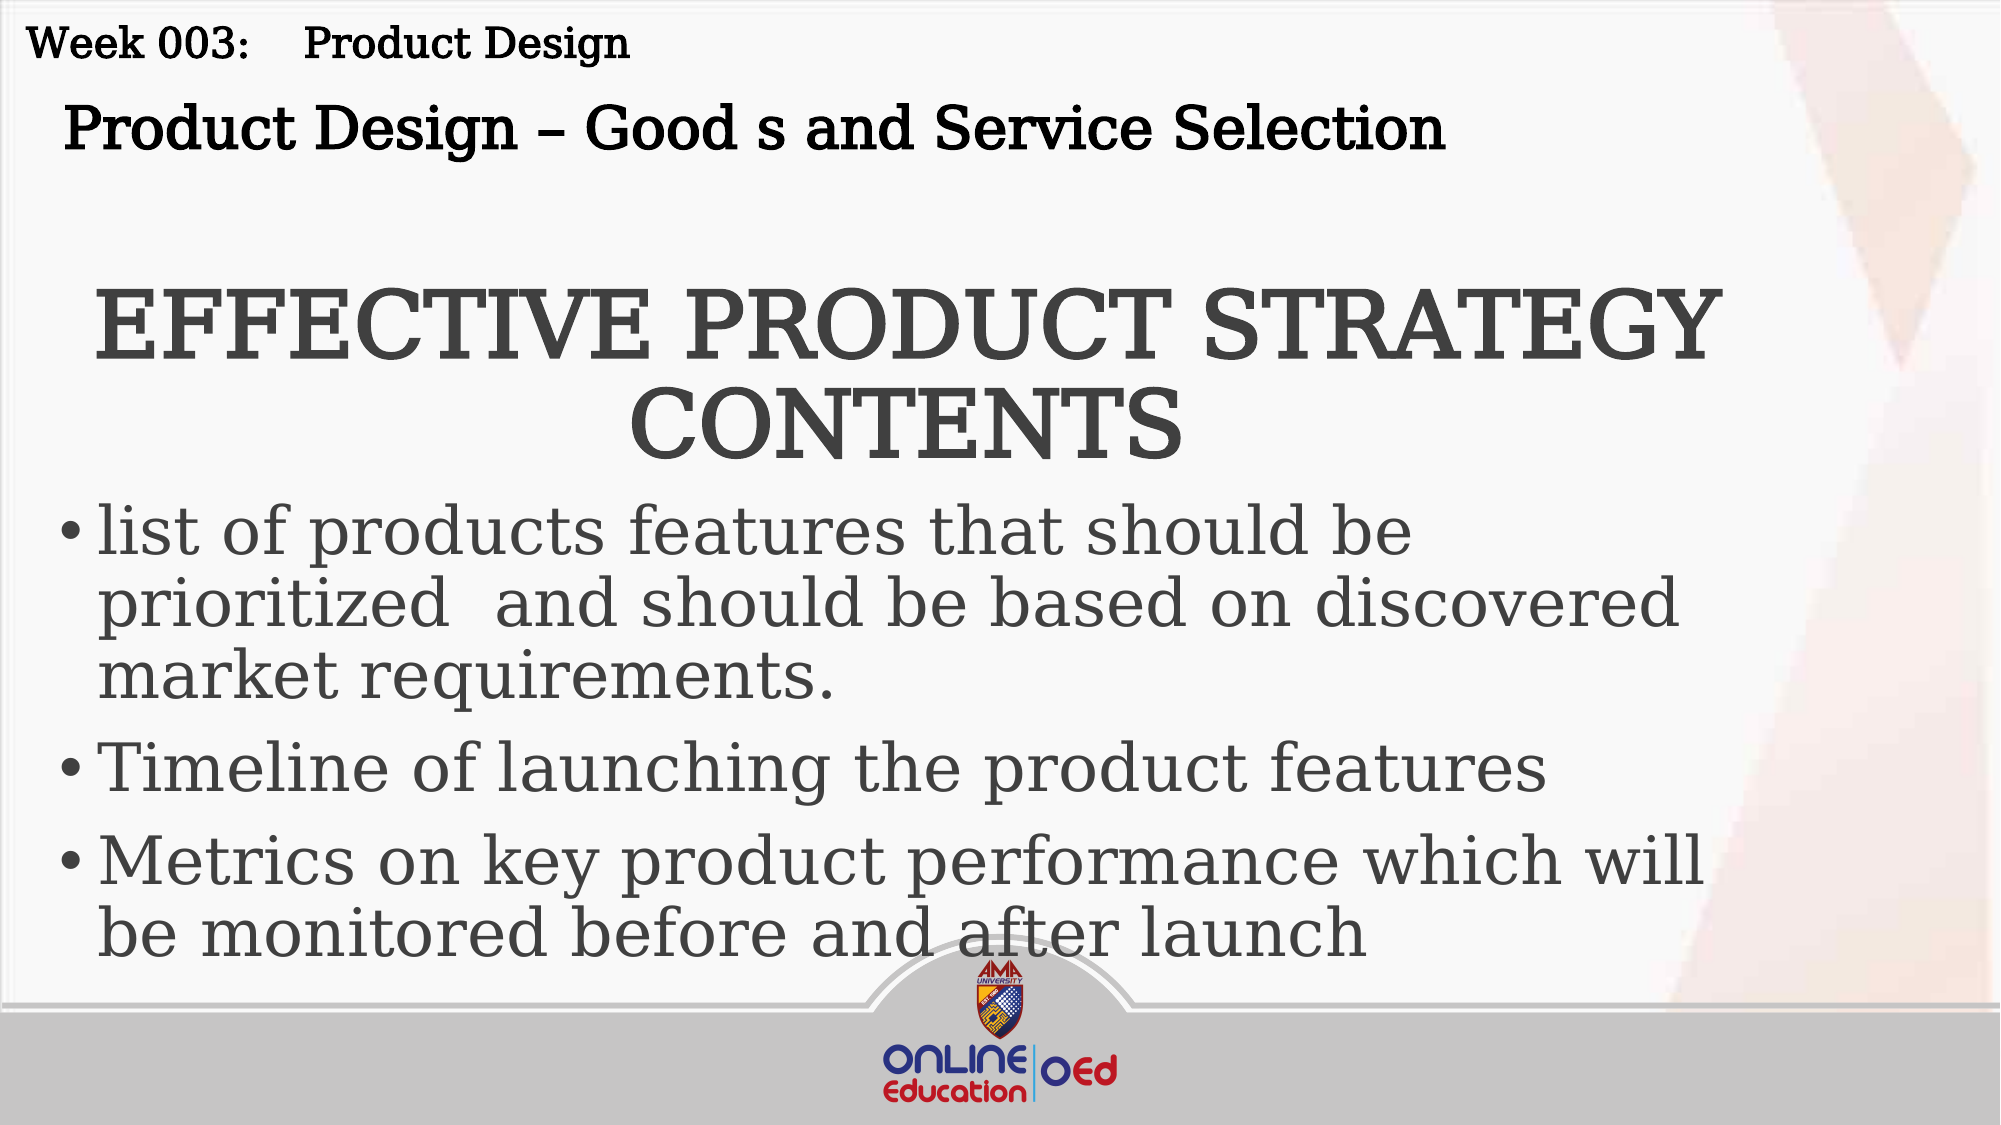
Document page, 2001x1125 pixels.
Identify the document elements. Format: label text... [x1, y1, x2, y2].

text_box Week 003: Product Design [11, 8, 1984, 74]
list EFFECTIVE PRODUCT STRATEGY CONTENTS list of products features that should be prioritized and should be based on discovered market requirements. Timeline of launching the product features Metrics on key product performance which will be monitored before and after launch [44, 270, 1770, 1088]
picture [0, 0, 2001, 1125]
text_box Product Design – Good s and Service Selection [11, 82, 1984, 168]
